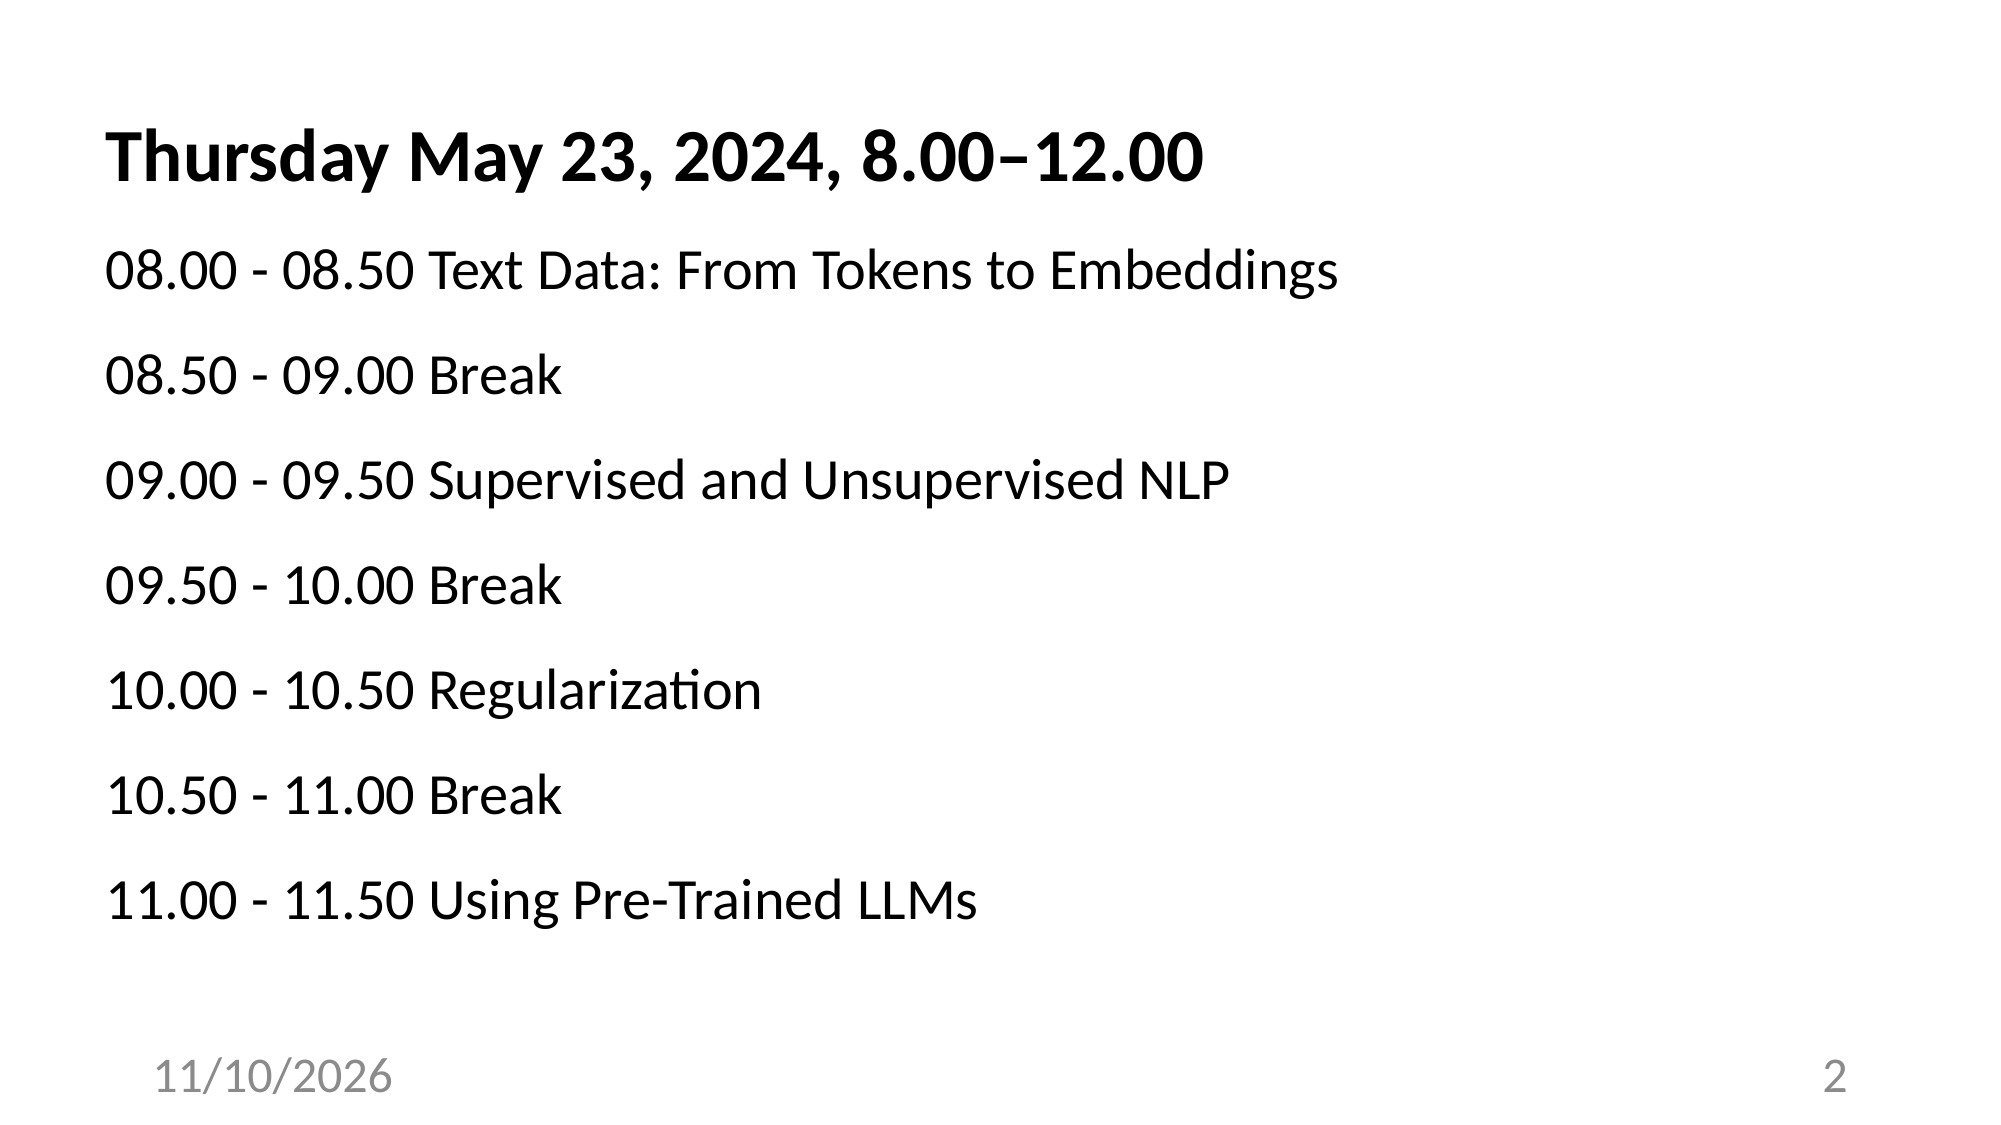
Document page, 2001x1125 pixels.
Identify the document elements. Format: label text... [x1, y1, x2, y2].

slide_number 2 [1412, 1042, 1863, 1103]
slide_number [137, 1042, 588, 1103]
text_box Thursday May 23, 2024, 8.00–12.00 08.00 - 08.50 Text Data: From Tokens to Embeddings 08.50 - 09.00 Break 09.00 - 09.50 Supervised and Unsupervised NLP 09.50 - 10.00 Break 10.00 - 10.50 Regularization 10.50 - 11.00 Break 11.00 - 11.50 Using Pre-Trained LLMs [90, 53, 1679, 939]
